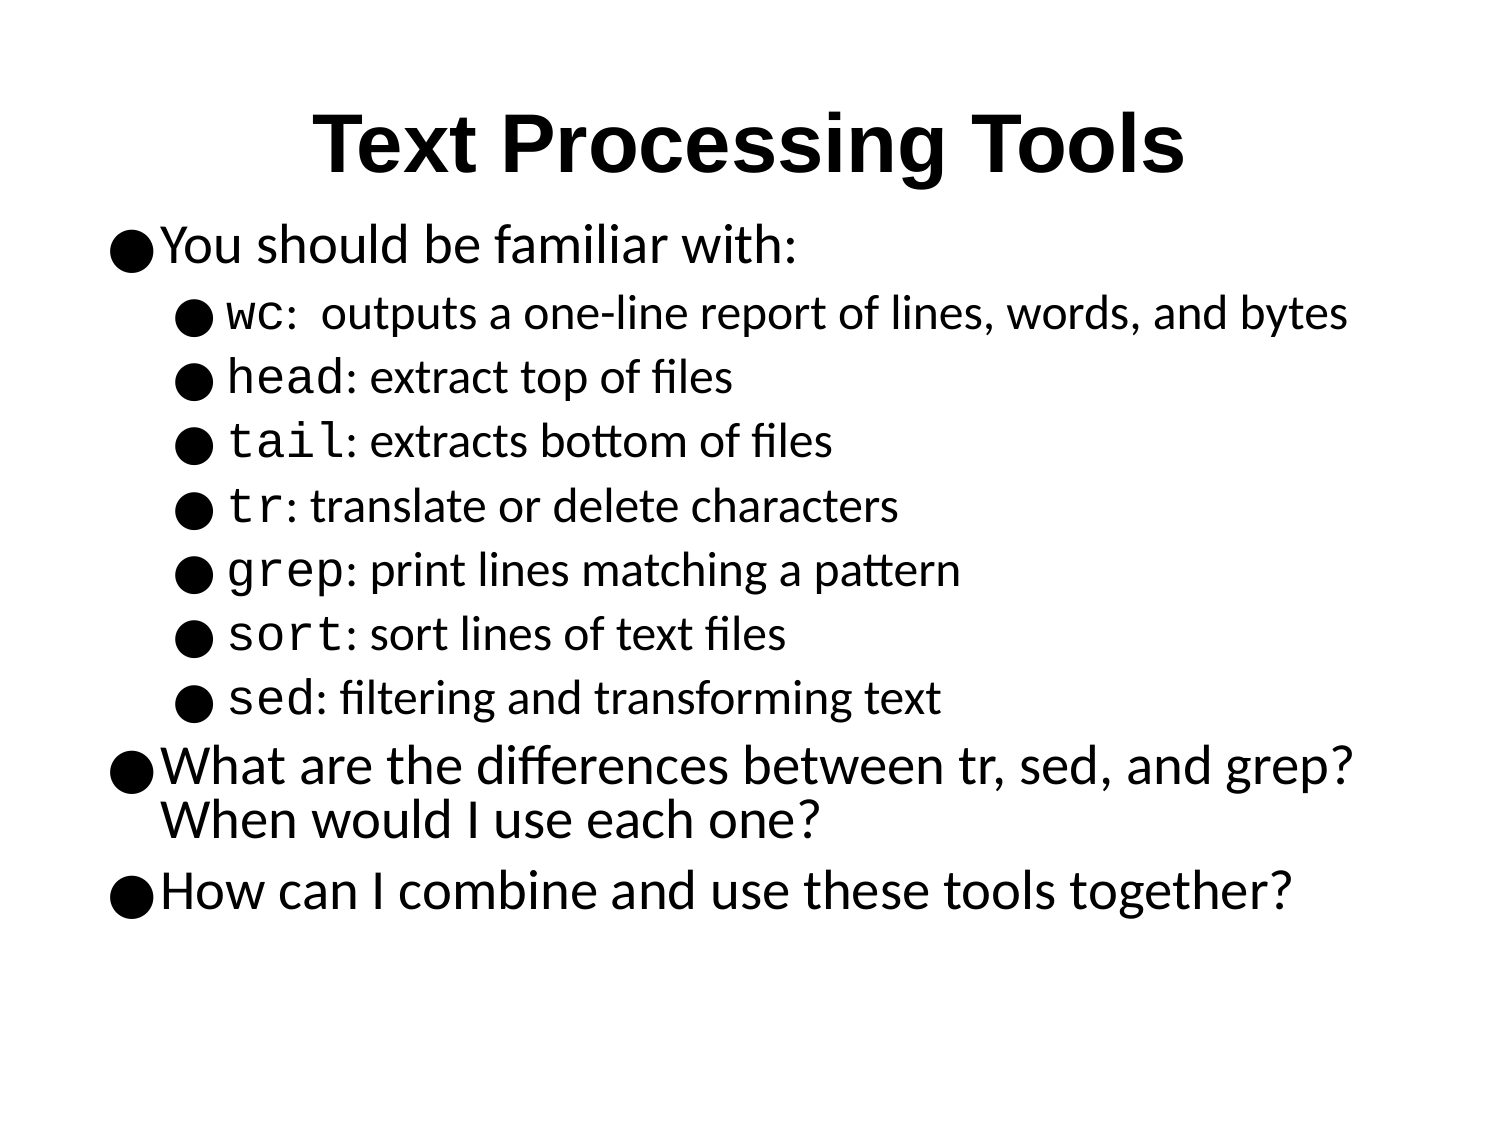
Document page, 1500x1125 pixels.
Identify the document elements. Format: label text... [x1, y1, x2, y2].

list You should be familiar with: wc: outputs a one-line report of lines, words, and bytes head: extract top of files tail: extracts bottom of files tr: translate or delete characters grep: print lines matching a pattern sort: sort lines of text files sed: filtering and transforming text What are the differences between tr, sed, and grep? When would I use each one? How can I combine and use these tools together? [75, 212, 1425, 955]
title Text Processing Tools [75, 45, 1425, 212]
